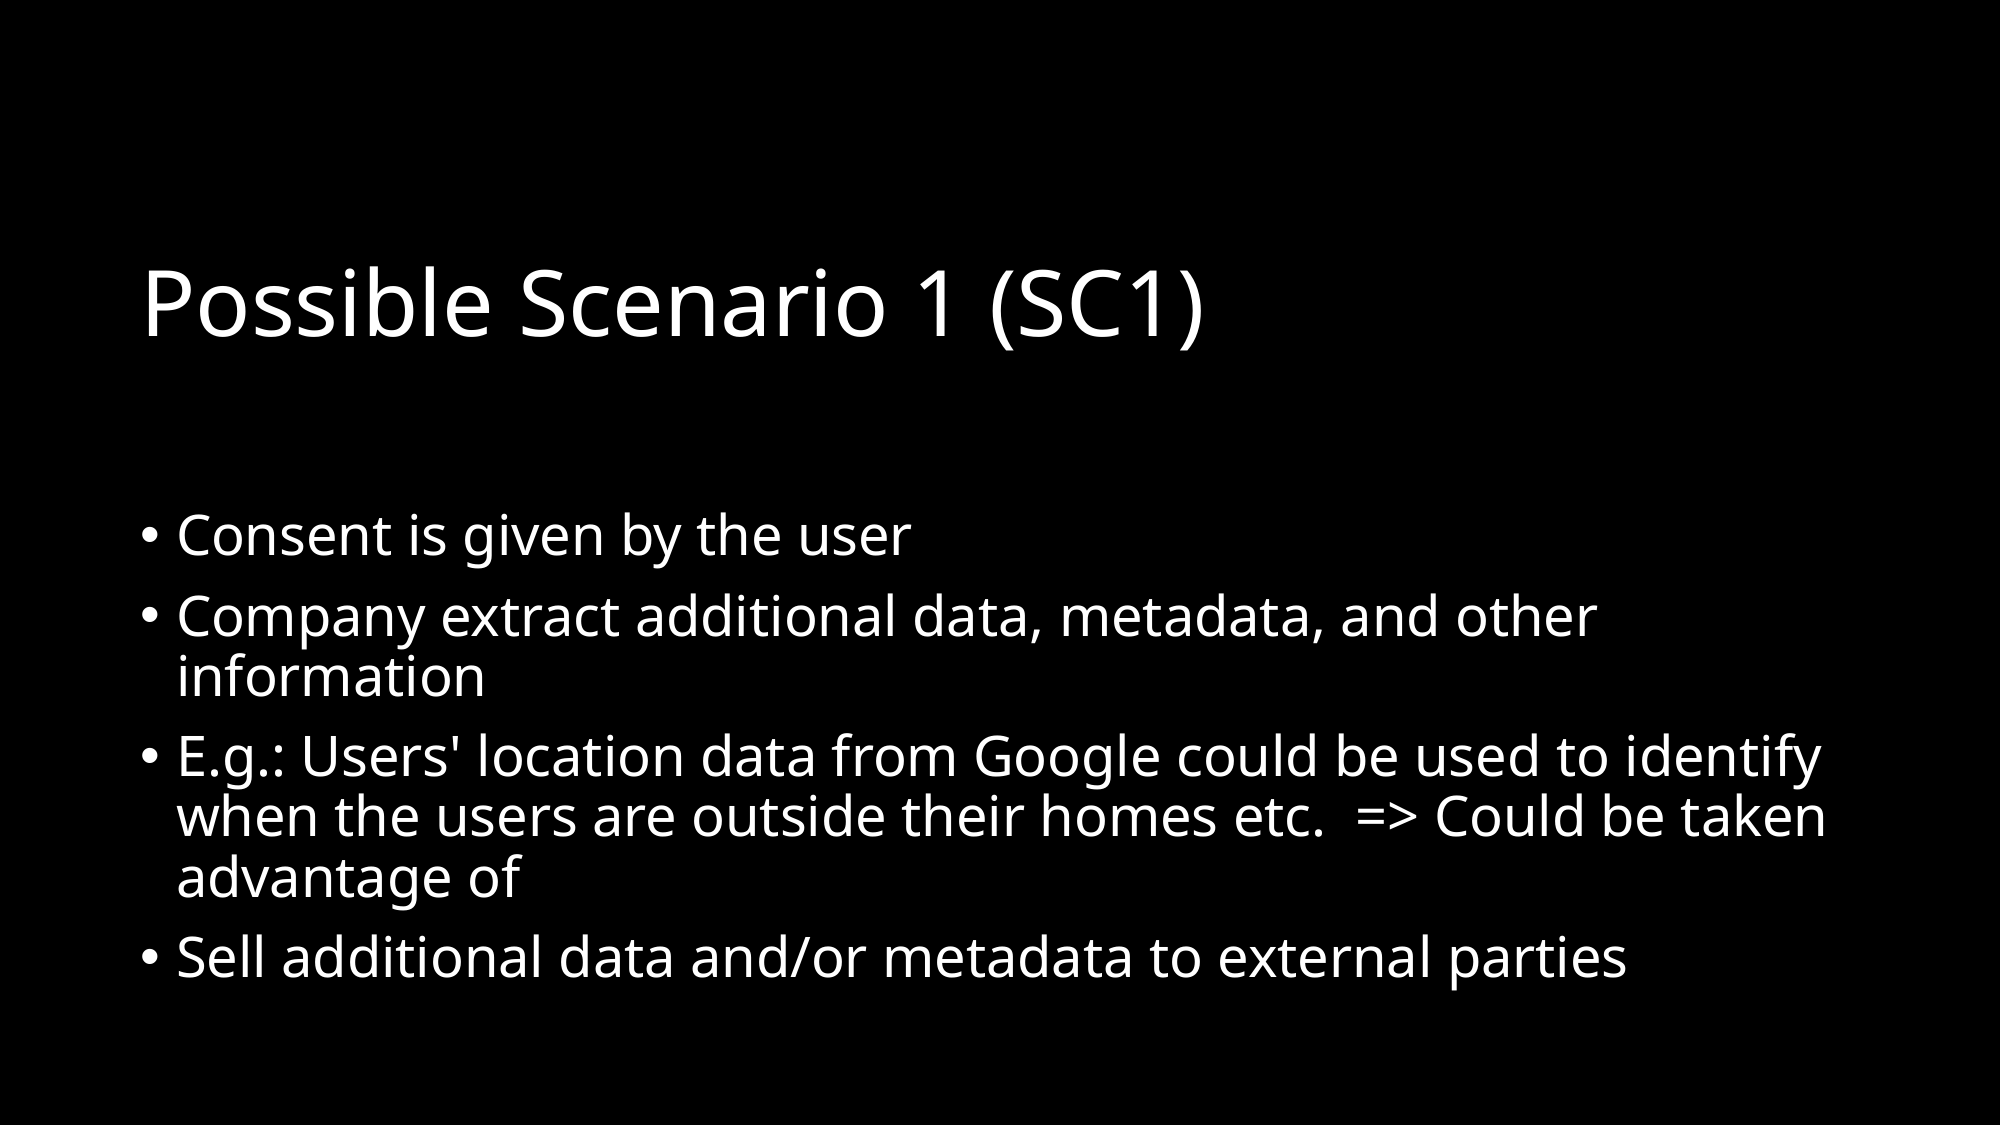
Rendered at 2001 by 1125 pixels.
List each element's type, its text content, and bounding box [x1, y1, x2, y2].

list Consent is given by the user Company extract additional data, metadata, and other information E.g.: Users' location data from Google could be used to identify when the users are outside their homes etc. => Could be taken advantage of Sell additional data and/or metadata to external parties [125, 500, 1875, 1000]
title Possible Scenario 1 (SC1) [125, 249, 1625, 458]
